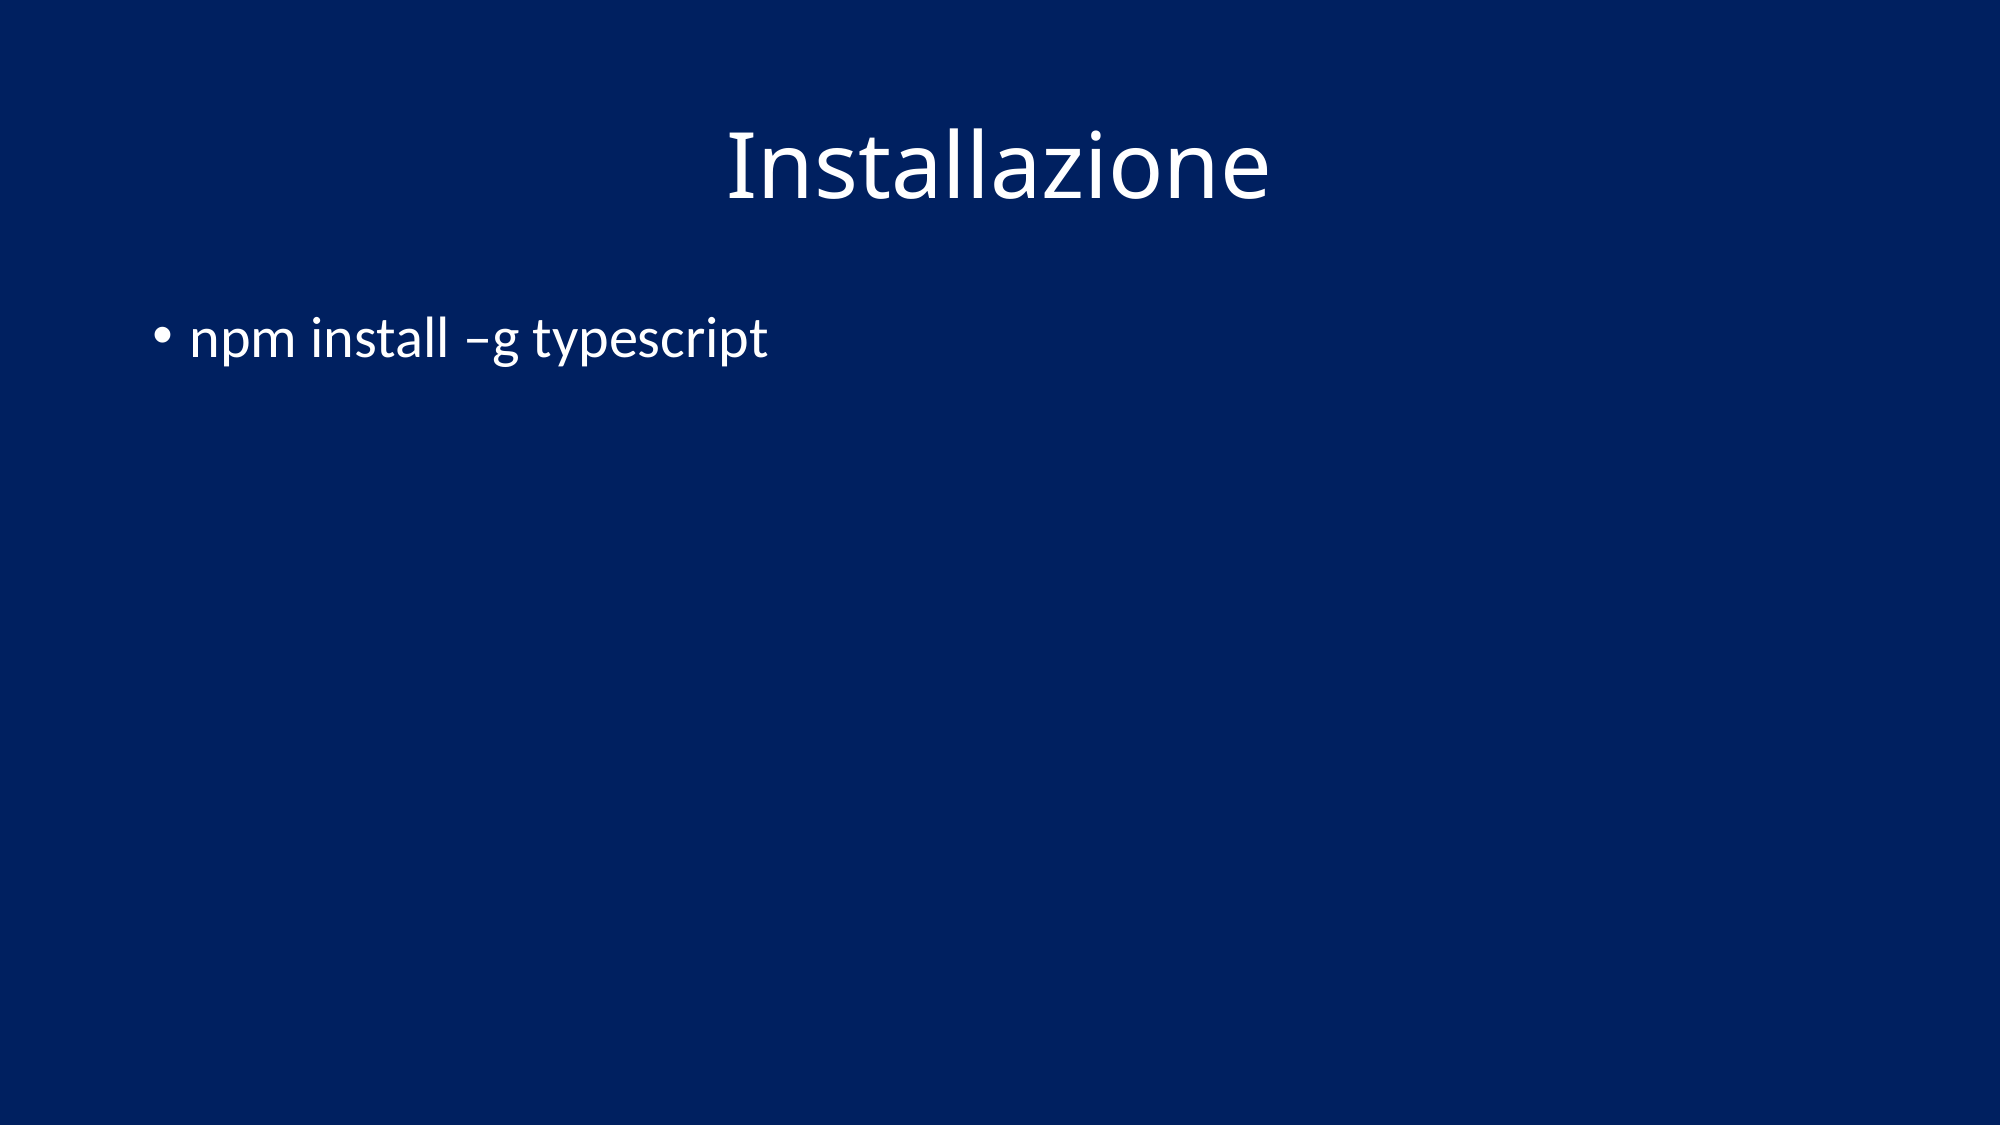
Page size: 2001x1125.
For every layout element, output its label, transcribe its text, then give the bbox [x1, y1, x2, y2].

title Installazione [137, 59, 1863, 278]
list npm install –g typescript [137, 299, 1863, 1014]
